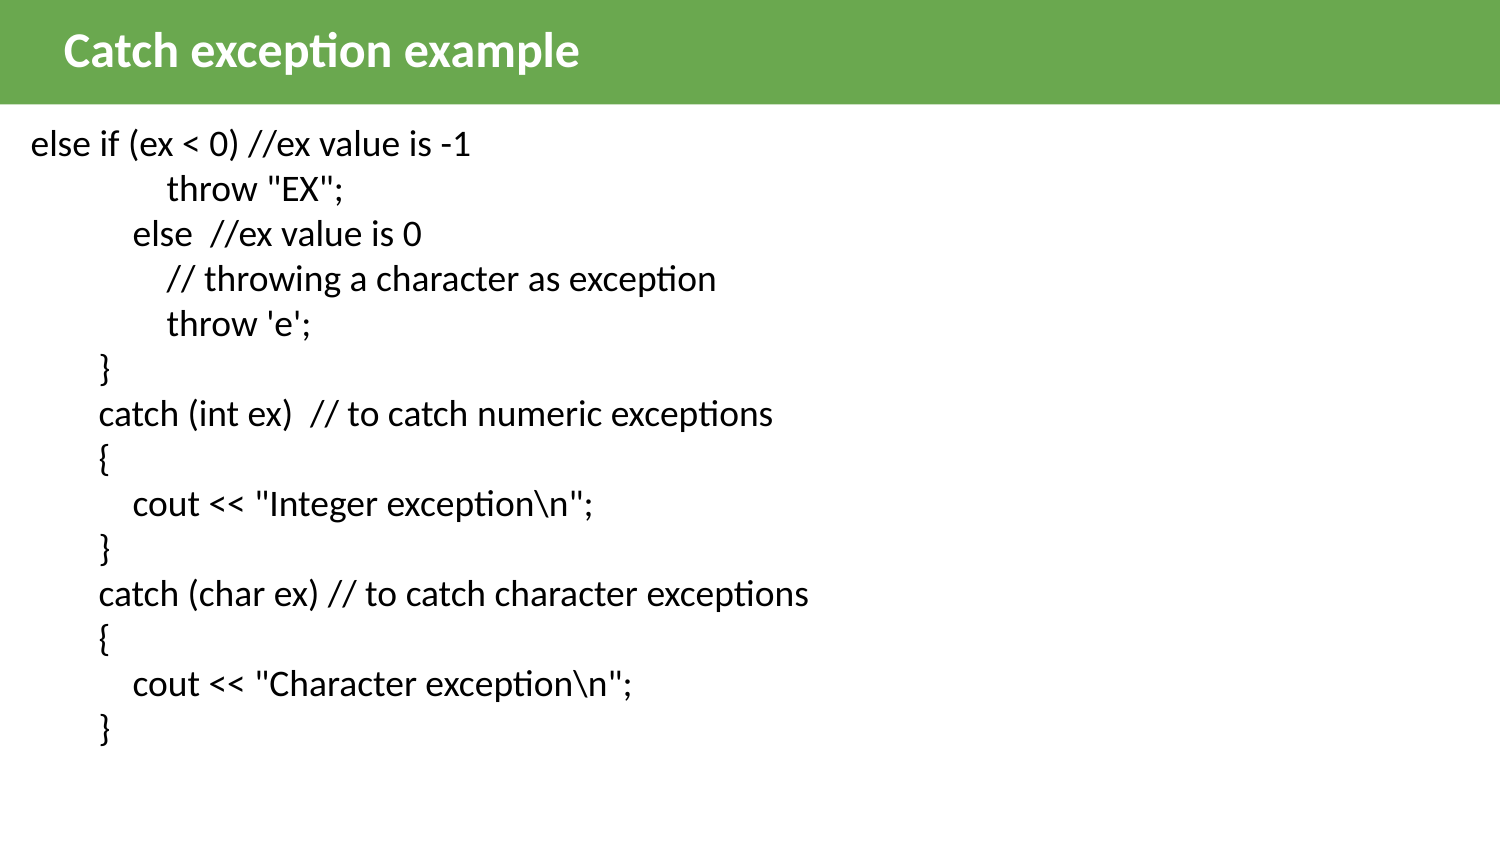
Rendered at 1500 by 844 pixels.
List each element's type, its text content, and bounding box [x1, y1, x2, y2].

text_box Catch exception example [63, 15, 1203, 80]
text_box else if (ex < 0) //ex value is -1 throw "EX"; else //ex value is 0 // throwing a character as exception throw 'e'; } catch (int ex) // to catch numeric exceptions { cout << "Integer exception\n"; } catch (char ex) // to catch character exceptions { cout << "Character exception\n"; } [15, 104, 1485, 823]
